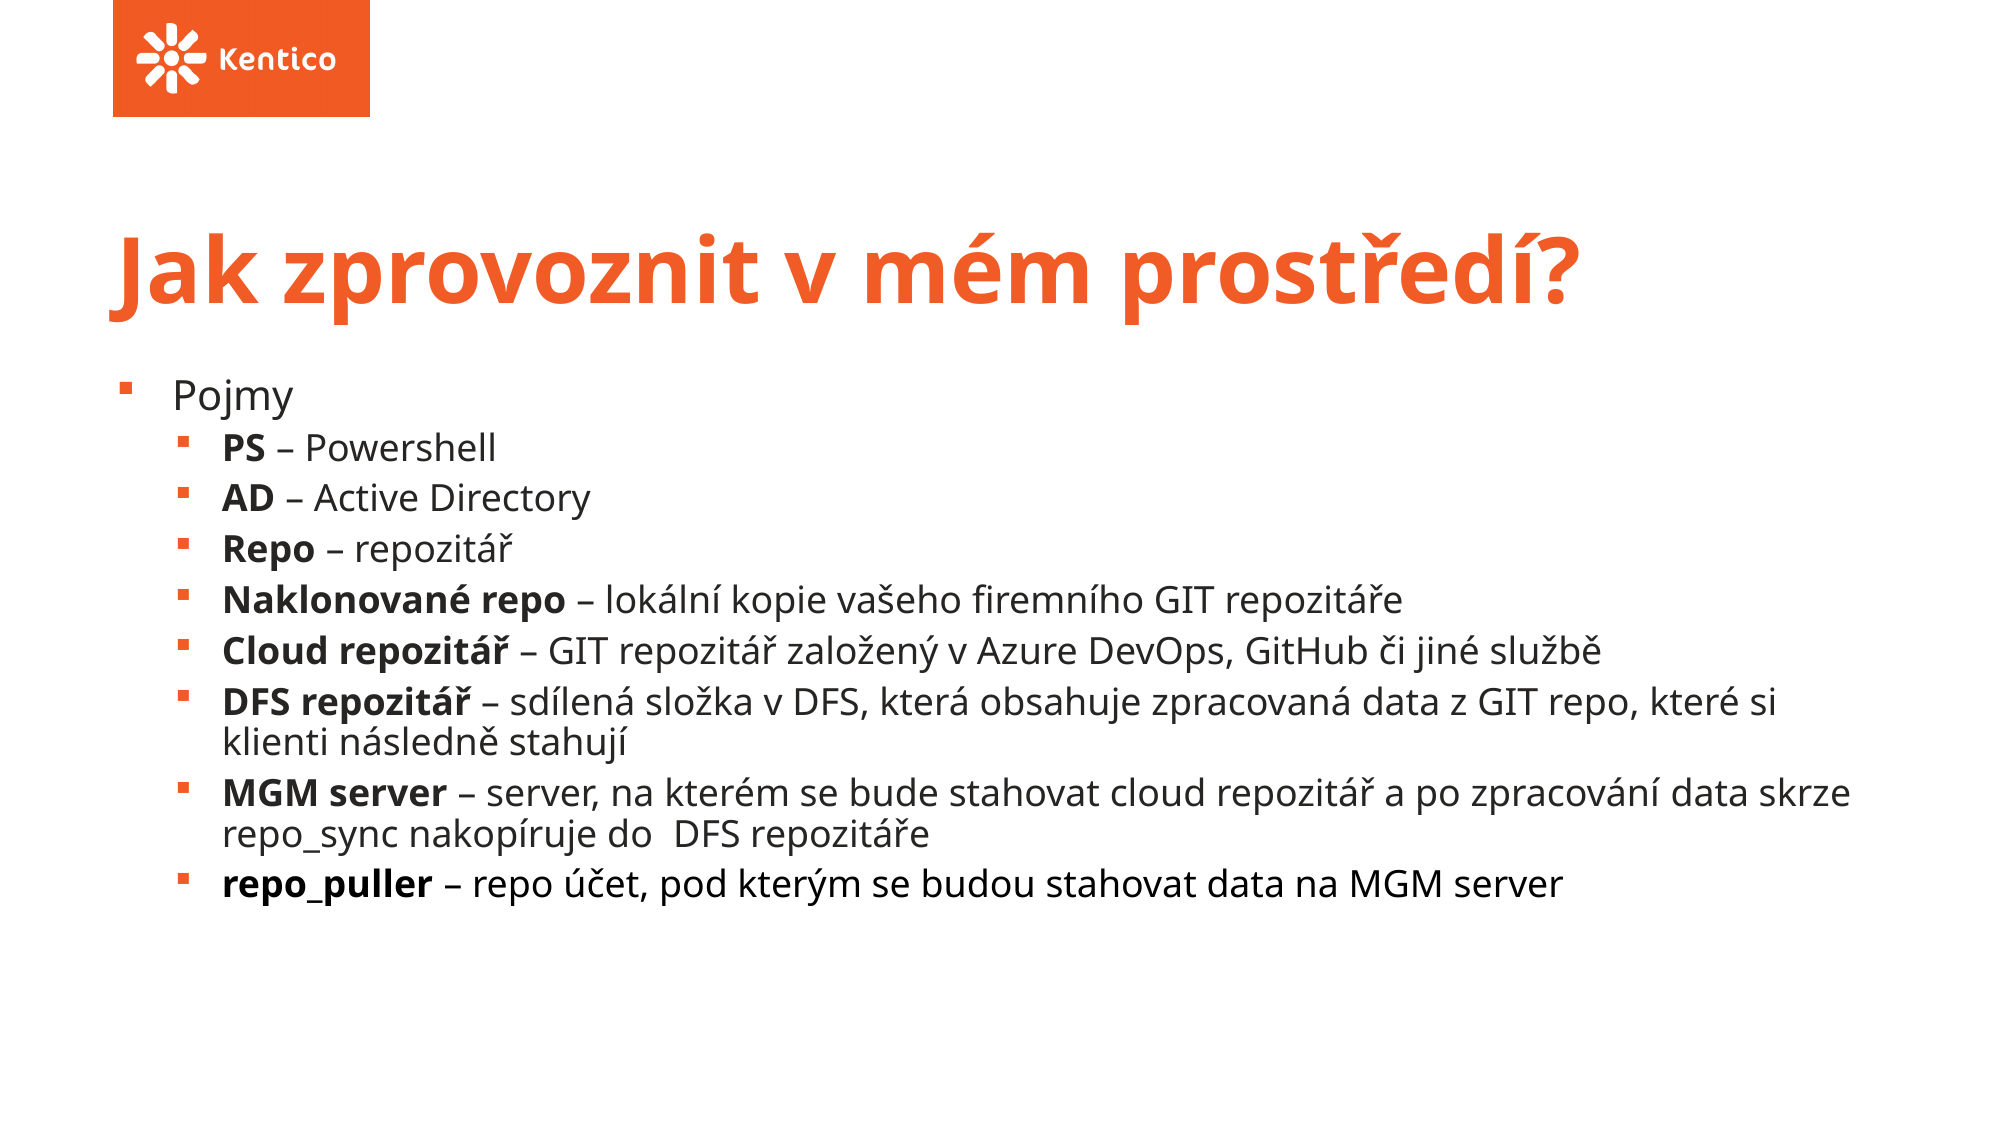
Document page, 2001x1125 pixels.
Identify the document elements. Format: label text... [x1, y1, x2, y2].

title Jak zprovoznit v mém prostředí? [101, 221, 1897, 327]
list Pojmy PS – Powershell AD – Active Directory Repo – repozitář Naklonované repo – lokální kopie vašeho firemního GIT repozitáře Cloud repozitář – GIT repozitář založený v Azure DevOps, GitHub či jiné službě DFS repozitář – sdílená složka v DFS, která obsahuje zpracovaná data z GIT repo, které si klienti následně stahují MGM server – server, na kterém se bude stahovat cloud repozitář a po zpracování data skrze repo_sync nakopíruje do DFS repozitáře repo_puller – repo účet, pod kterým se budou stahovat data na MGM server [101, 355, 1897, 1033]
picture [113, 0, 370, 117]
